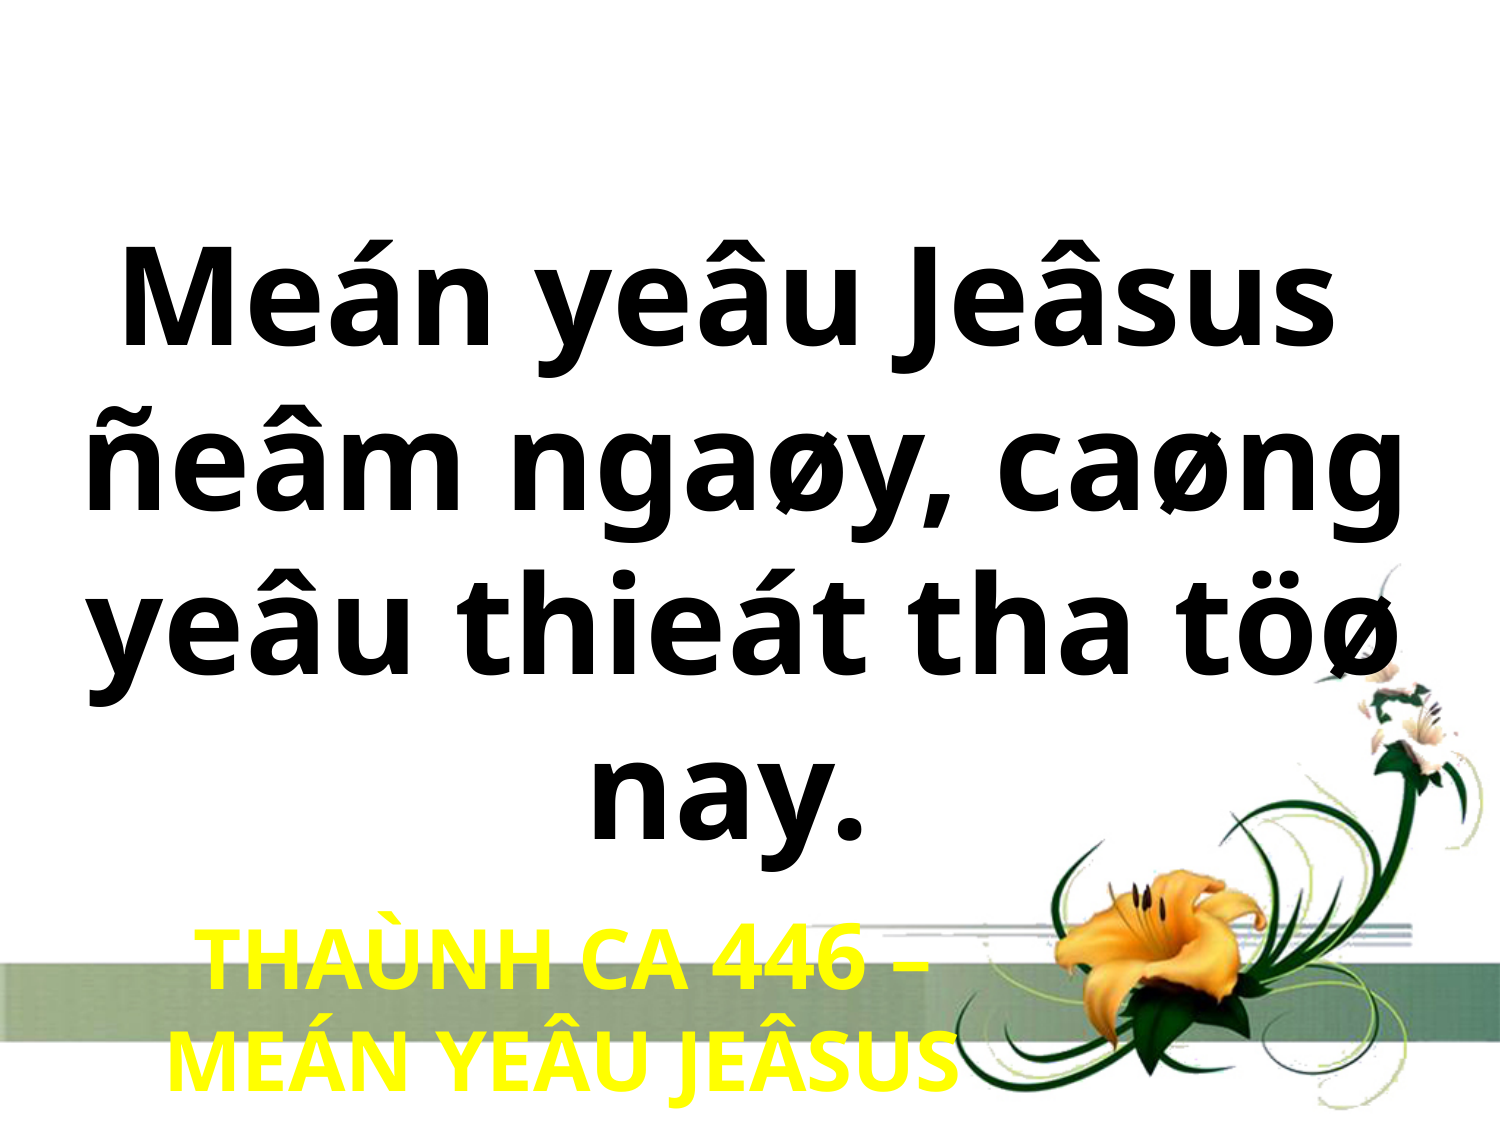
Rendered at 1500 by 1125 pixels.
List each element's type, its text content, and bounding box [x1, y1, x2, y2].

text_box Meán yeâu Jeâsus ñeâm ngaøy, caøng yeâu thieát tha töø nay. [51, 200, 1439, 913]
picture [0, 0, 1500, 1125]
text_box THAÙNH CA 446 – MEÁN YEÂU JEÂSUS [50, 946, 1075, 1060]
